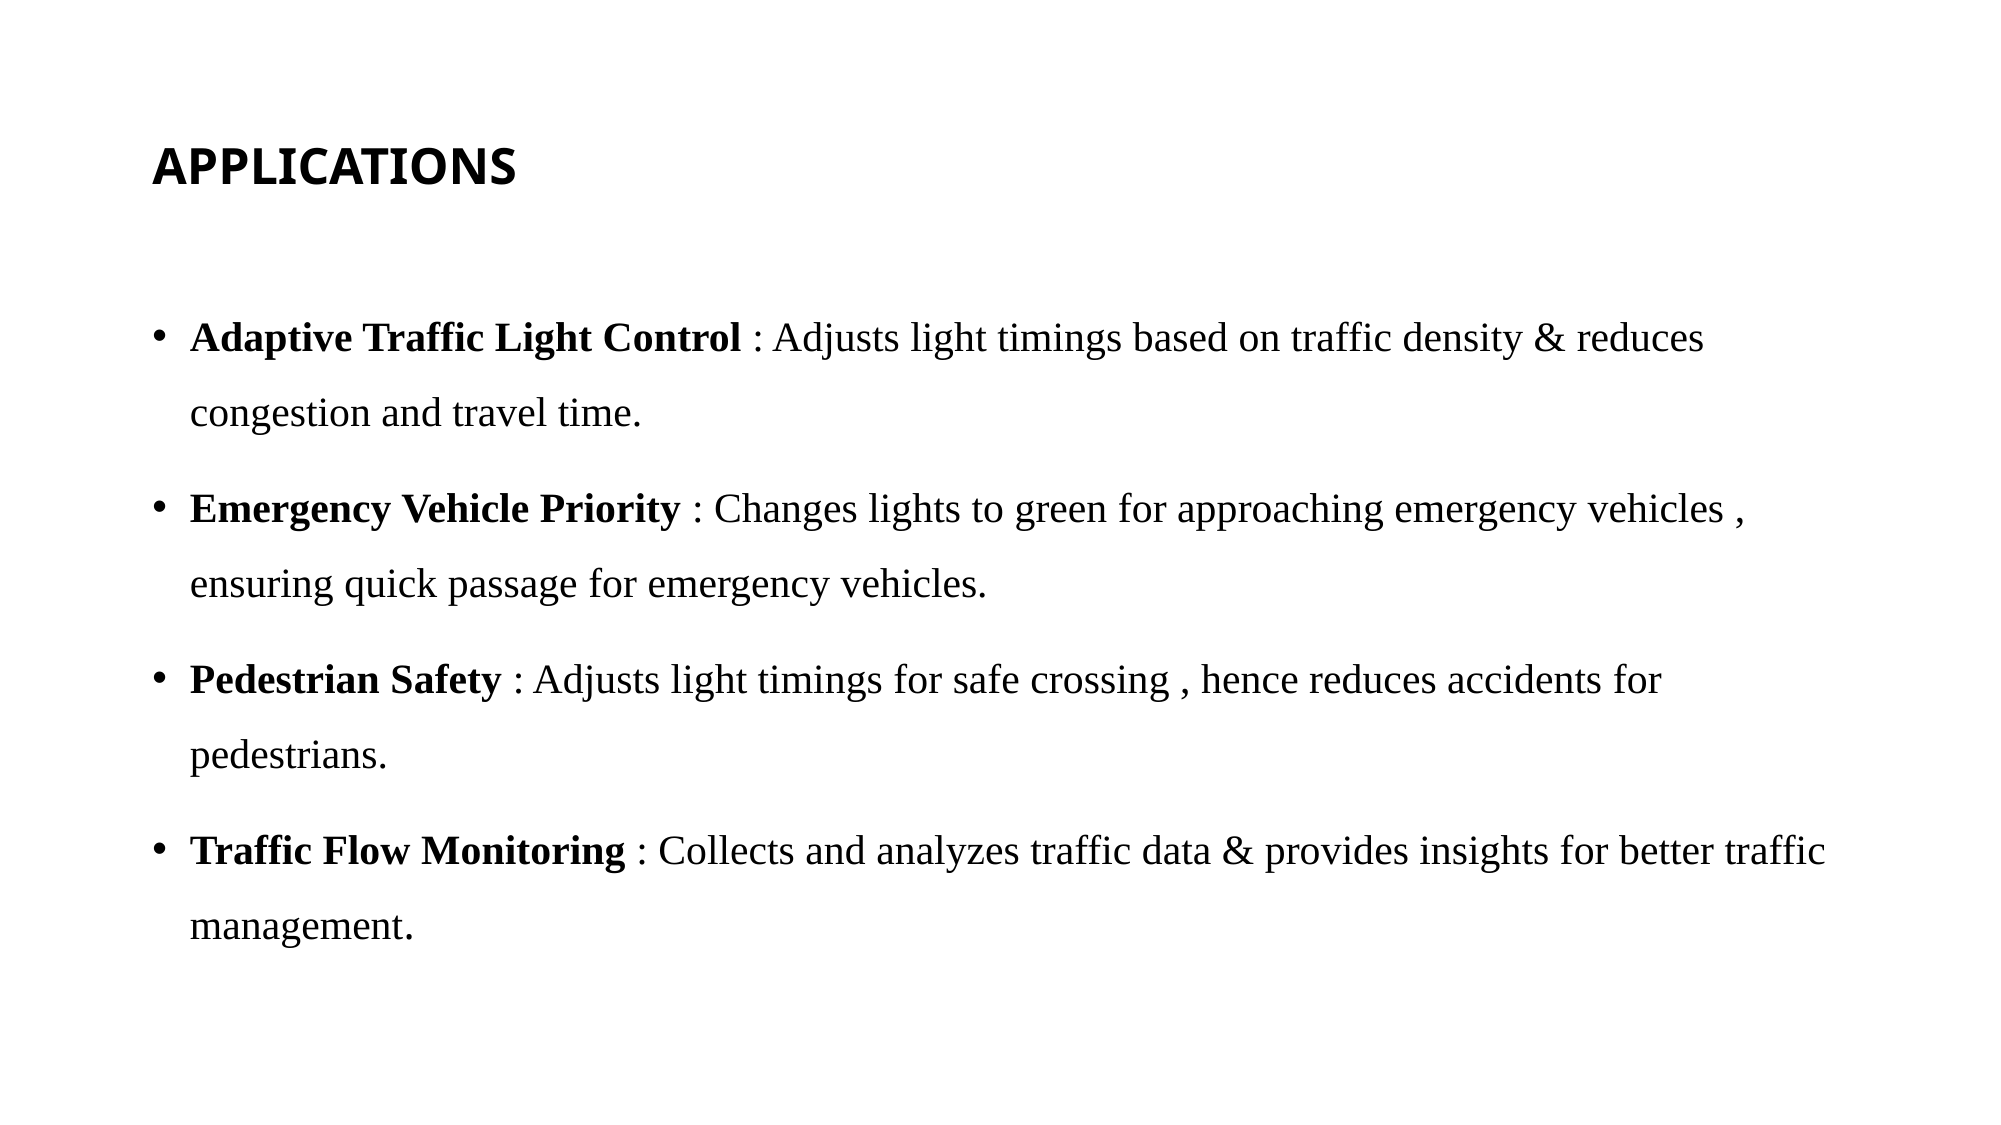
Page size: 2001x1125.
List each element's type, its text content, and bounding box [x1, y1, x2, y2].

title APPLICATIONS [137, 59, 1863, 277]
list Adaptive Traffic Light Control : Adjusts light timings based on traffic density & reduces congestion and travel time. Emergency Vehicle Priority : Changes lights to green for approaching emergency vehicles , ensuring quick passage for emergency vehicles. Pedestrian Safety : Adjusts light timings for safe crossing , hence reduces accidents for pedestrians. Traffic Flow Monitoring : Collects and analyzes traffic data & provides insights for better traffic management. [137, 277, 1863, 992]
